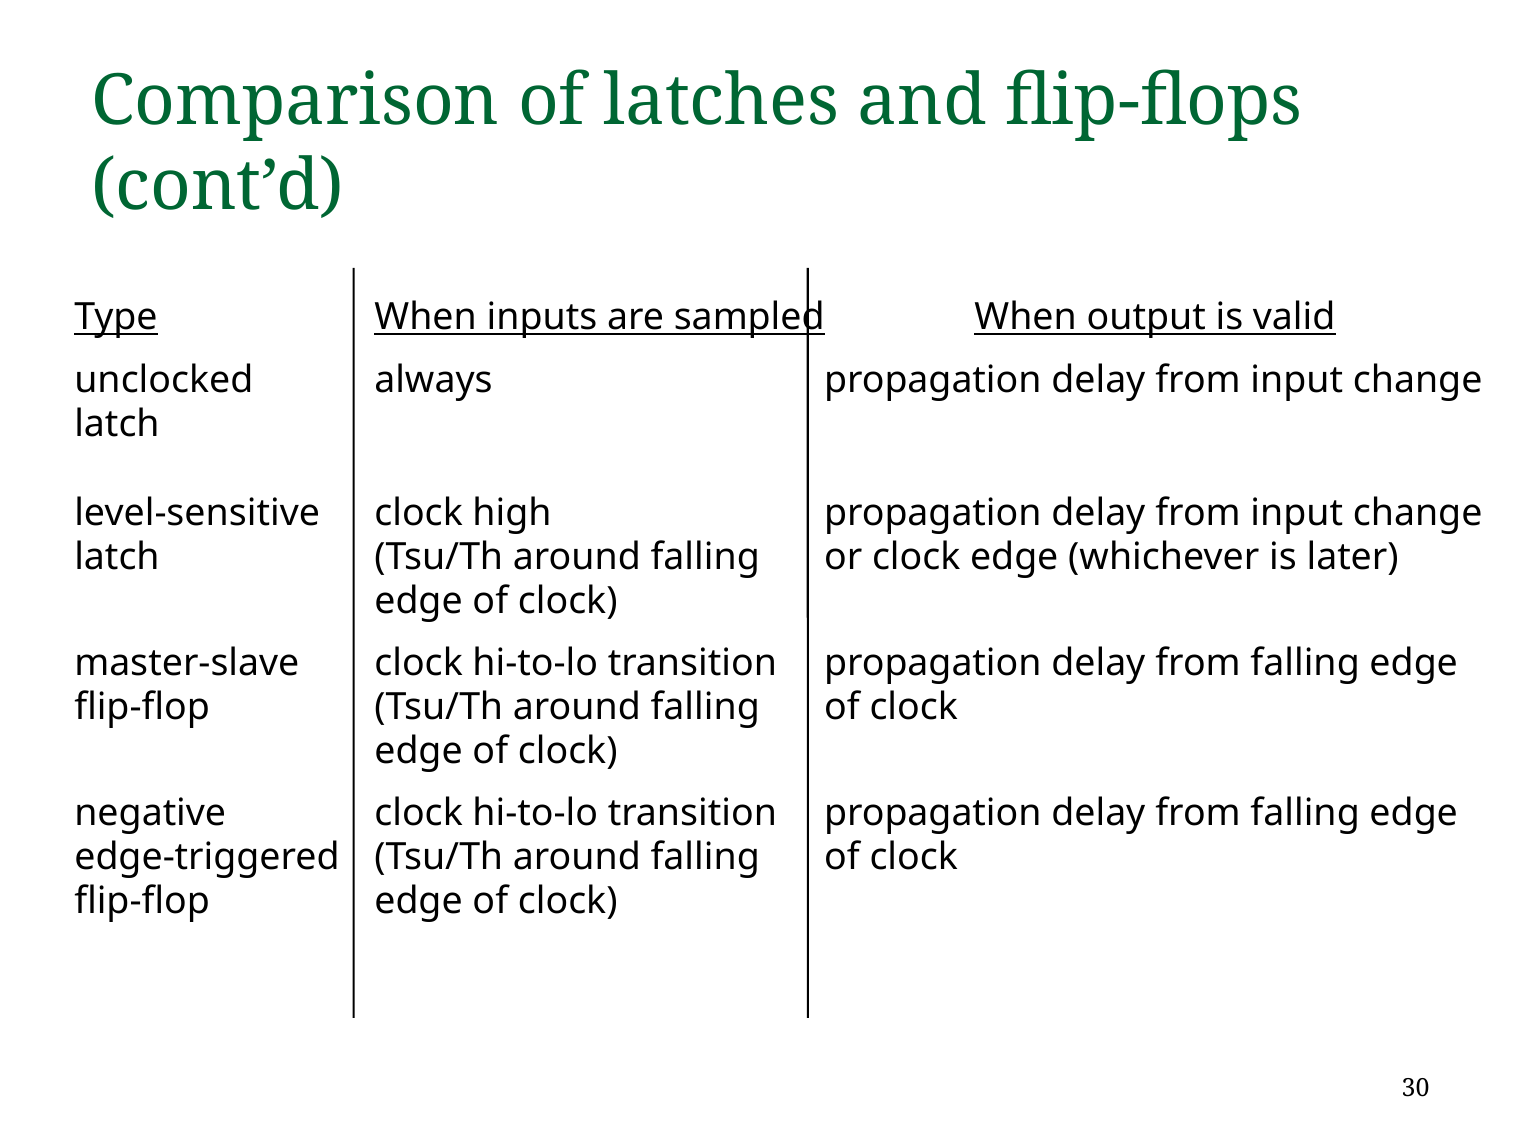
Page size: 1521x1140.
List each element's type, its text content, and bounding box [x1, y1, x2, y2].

slide_number 30 [1089, 1037, 1445, 1114]
title Comparison of latches and flip-flops (cont’d) [75, 45, 1446, 236]
text_box Type When inputs are sampled When output is valid unclocked always propagation delay from input change latch level-sensitive clock high propagation delay from input change latch (Tsu/Th around falling or clock edge (whichever is later) edge of clock) master-slave clock hi-to-lo transition propagation delay from falling edge flip-flop (Tsu/Th around falling of clock edge of clock) negative clock hi-to-lo transition propagation delay from falling edge edge-triggered (Tsu/Th around falling of clock flip-flop edge of clock) [71, 289, 1466, 1019]
